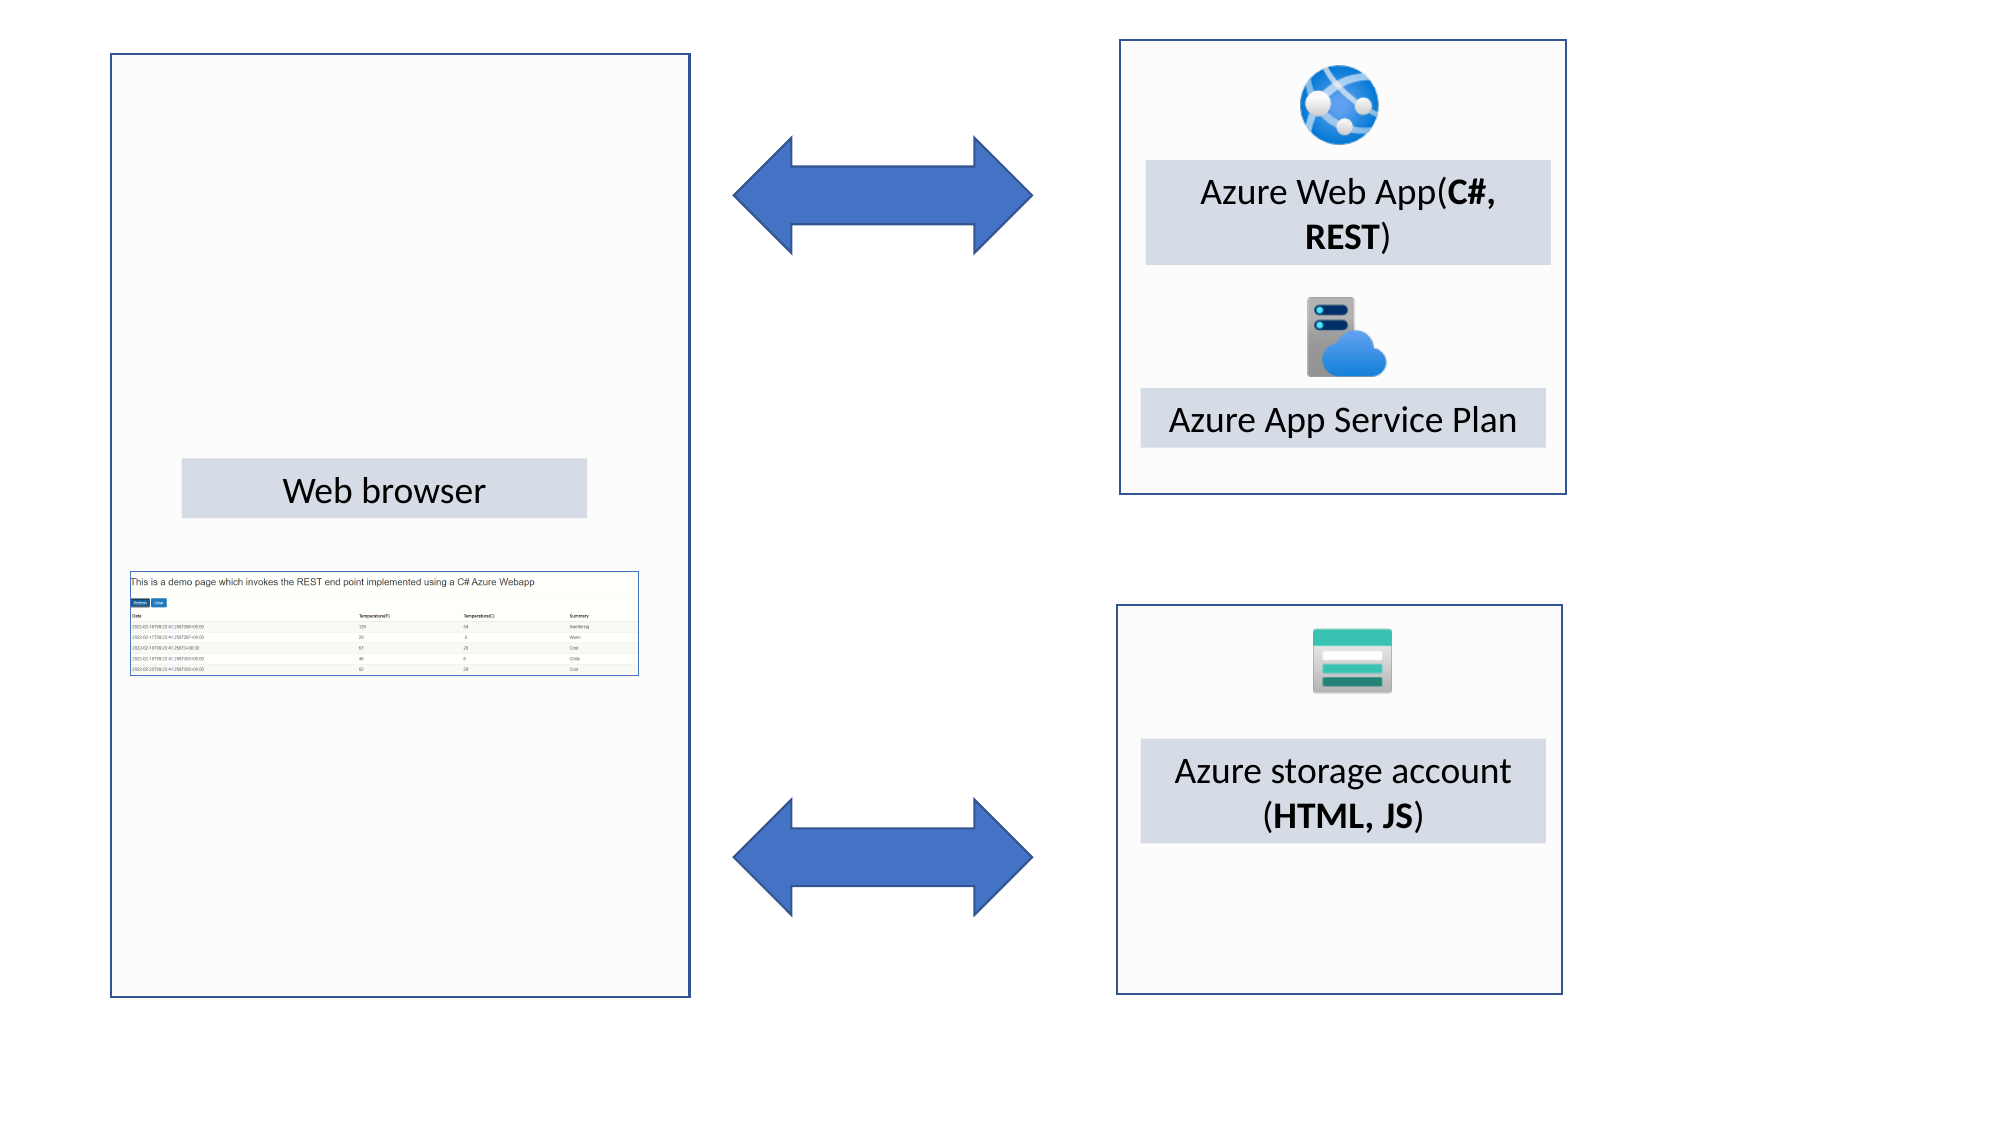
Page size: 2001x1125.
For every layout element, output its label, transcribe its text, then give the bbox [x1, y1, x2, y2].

text_box Azure Web App(C#, REST) [1145, 160, 1551, 265]
text_box Azure storage account (HTML, JS) [1140, 738, 1546, 844]
text_box [732, 135, 1034, 256]
text_box [110, 53, 691, 998]
text_box Azure App Service Plan [1140, 387, 1546, 448]
text_box [732, 796, 1034, 918]
picture [1298, 63, 1381, 147]
picture [1311, 619, 1394, 703]
picture [130, 571, 639, 676]
text_box Web browser [181, 458, 588, 519]
text_box [1116, 604, 1563, 995]
picture [1305, 295, 1389, 379]
text_box [1119, 39, 1567, 495]
